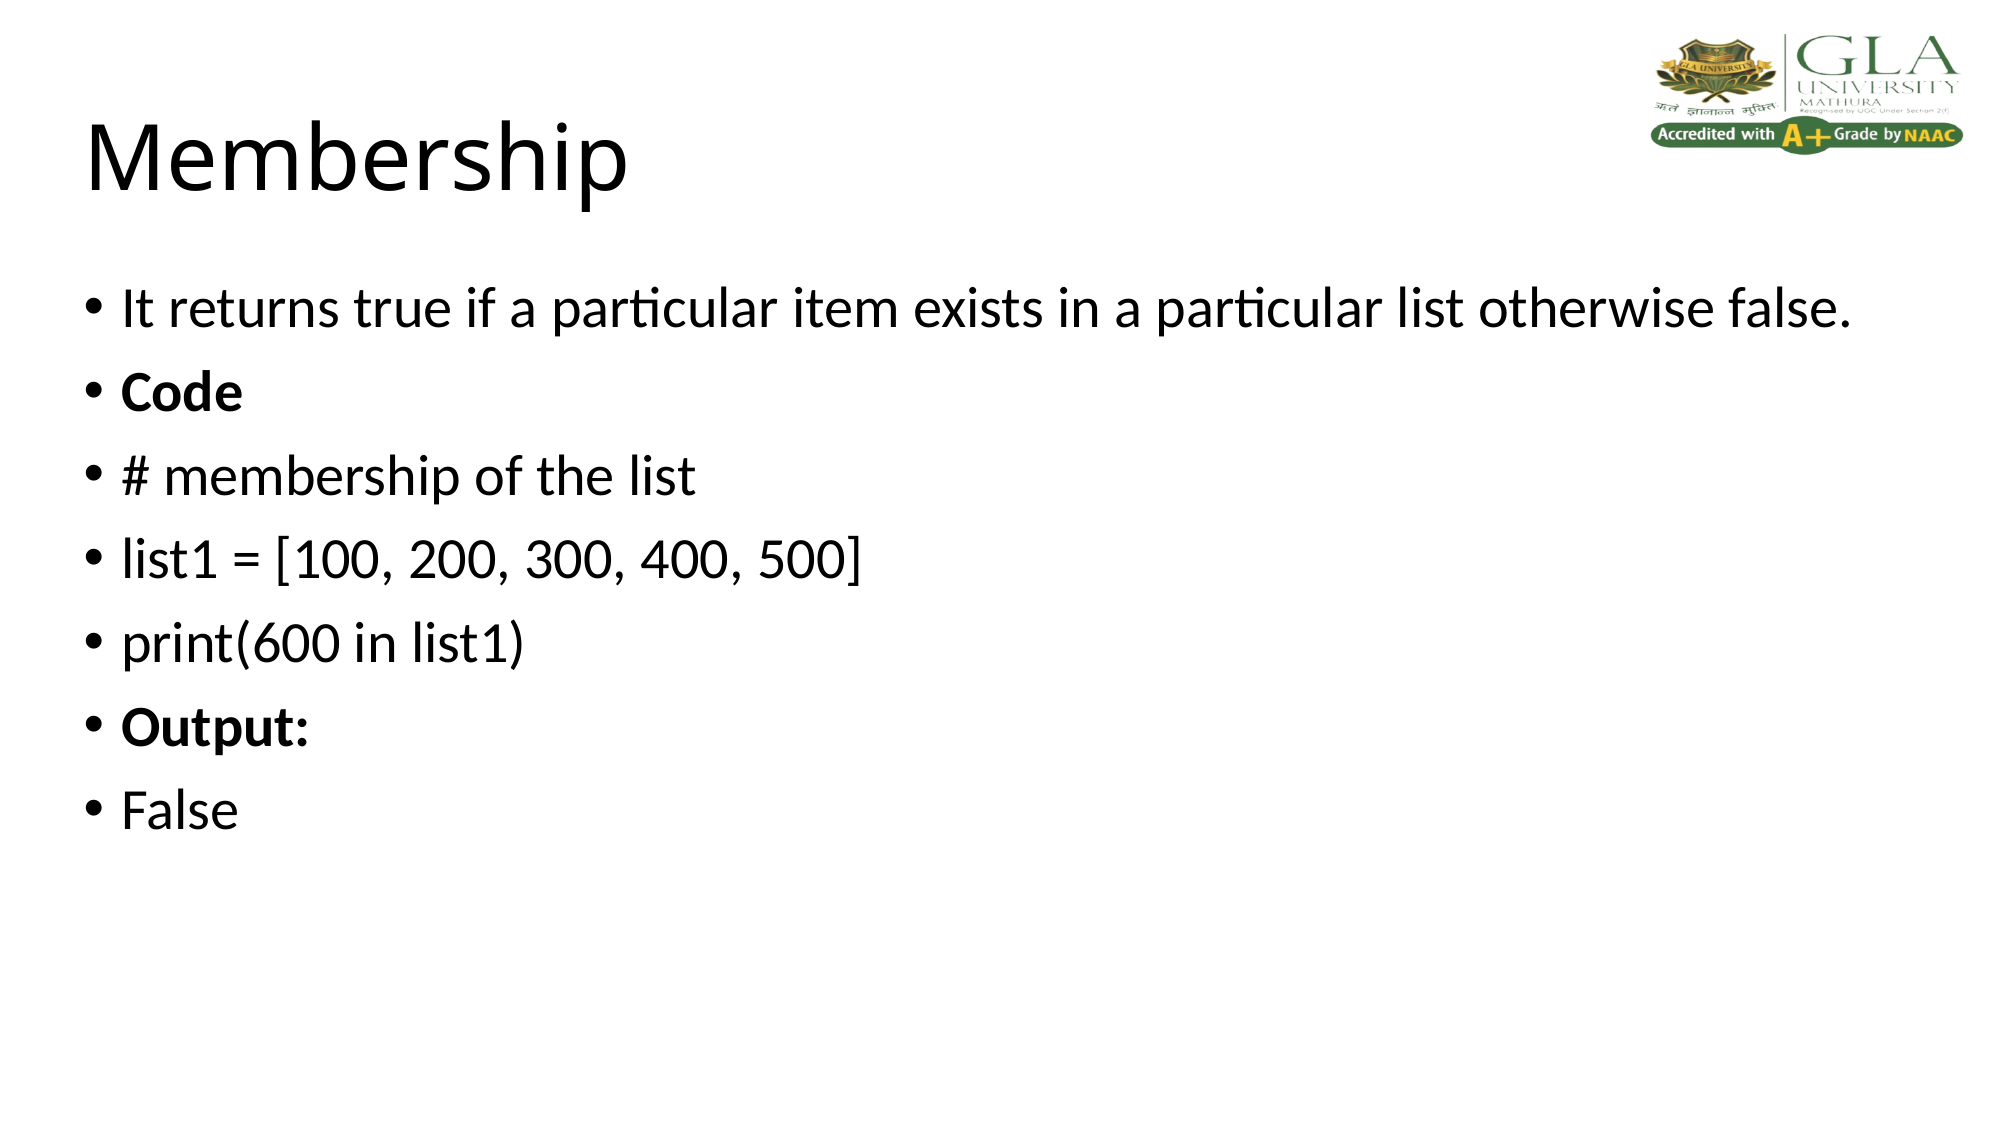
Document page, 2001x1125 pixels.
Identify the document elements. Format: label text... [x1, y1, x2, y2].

list It returns true if a particular item exists in a particular list otherwise false. Code # membership of the list list1 = [100, 200, 300, 400, 500] print(600 in list1) Output: False [68, 269, 1916, 984]
title Membership [68, 52, 1599, 269]
picture [1635, 0, 1983, 162]
